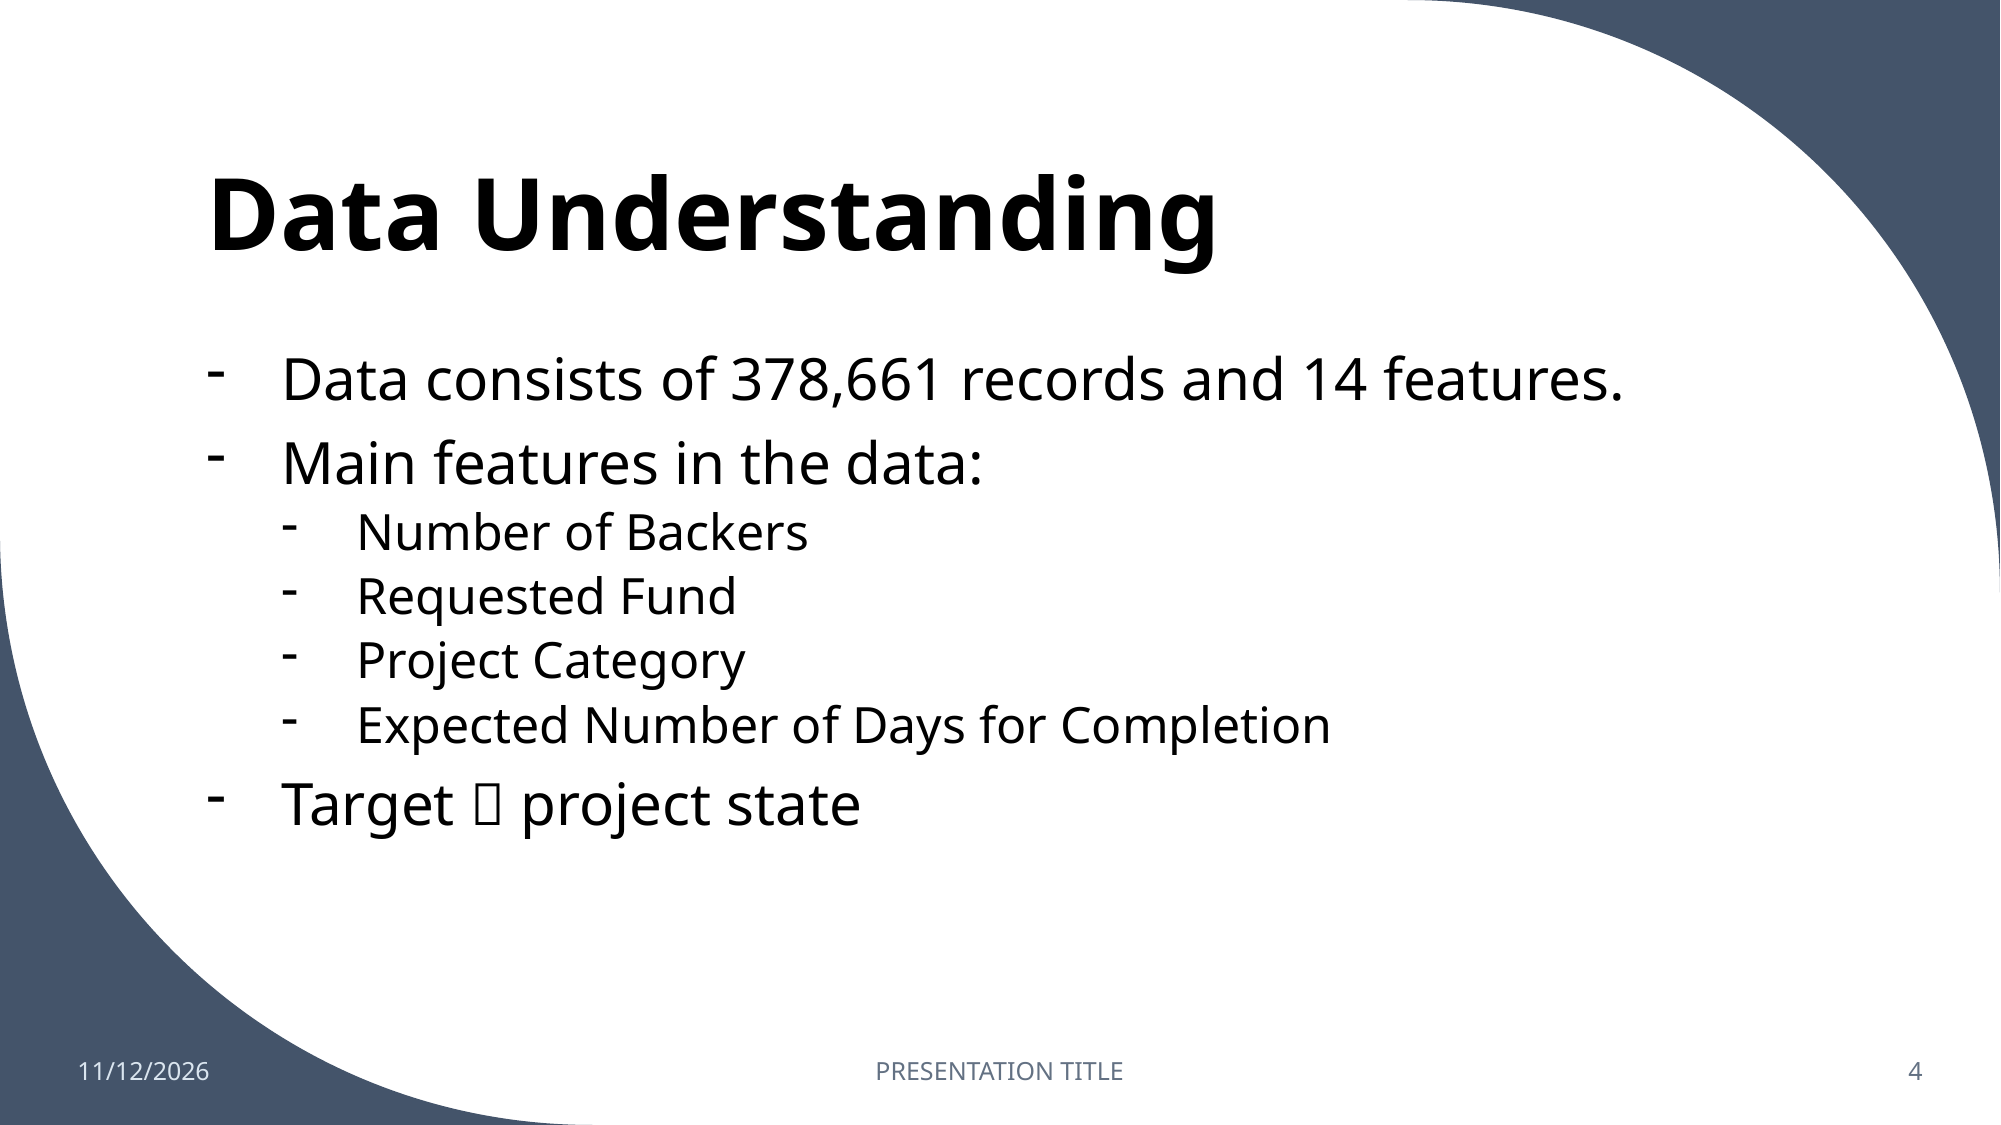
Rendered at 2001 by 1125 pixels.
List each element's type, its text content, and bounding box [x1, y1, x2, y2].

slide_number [62, 1042, 342, 1103]
slide_number 4 [1665, 1042, 1938, 1103]
footer PRESENTATION TITLE [662, 1042, 1338, 1103]
list Data consists of 378,661 records and 14 features. Main features in the data: Number of Backers Requested Fund Project Category Expected Number of Days for Completion Target  project state [191, 342, 1796, 895]
title Data Understanding [191, 62, 1796, 280]
